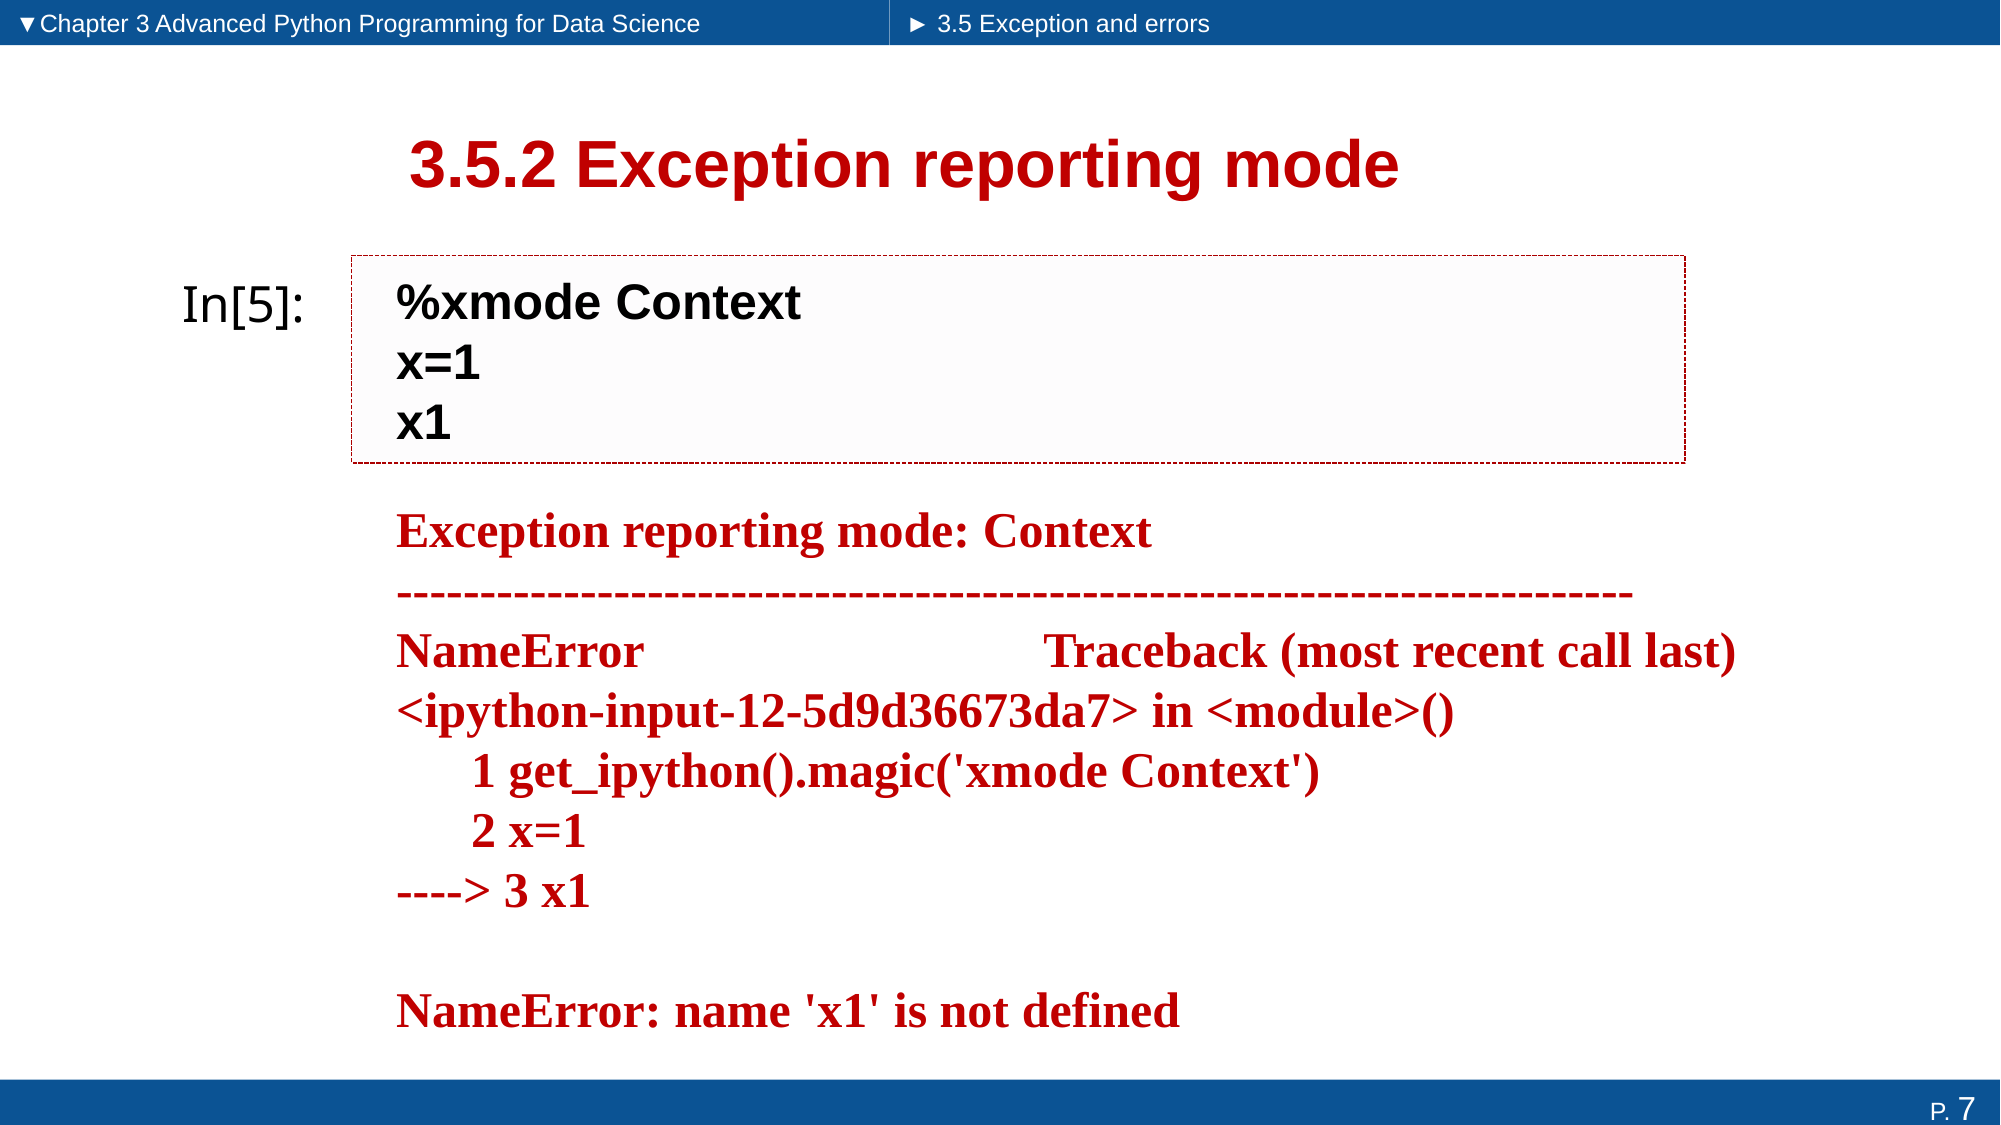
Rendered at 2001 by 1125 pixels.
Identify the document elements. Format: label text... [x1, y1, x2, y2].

text_box Exception reporting mode: Context -------------------------------------------------------------------------- NameError Traceback (most recent call last) <ipython-input-12-5d9d36673da7> in <module>() 1 get_ipython().magic('xmode Context') 2 x=1 ----> 3 x1 NameError: name 'x1' is not defined [351, 536, 1756, 1000]
text_box In[5]: [167, 264, 334, 340]
list ► 3.5 Exception and errors [890, 0, 1308, 43]
text_box %xmode Context x=1 x1 [351, 255, 1685, 463]
title 3.5.2 Exception reporting mode [101, 92, 1710, 229]
list ▼Chapter 3 Advanced Python Programming for Data Science [0, 0, 725, 43]
